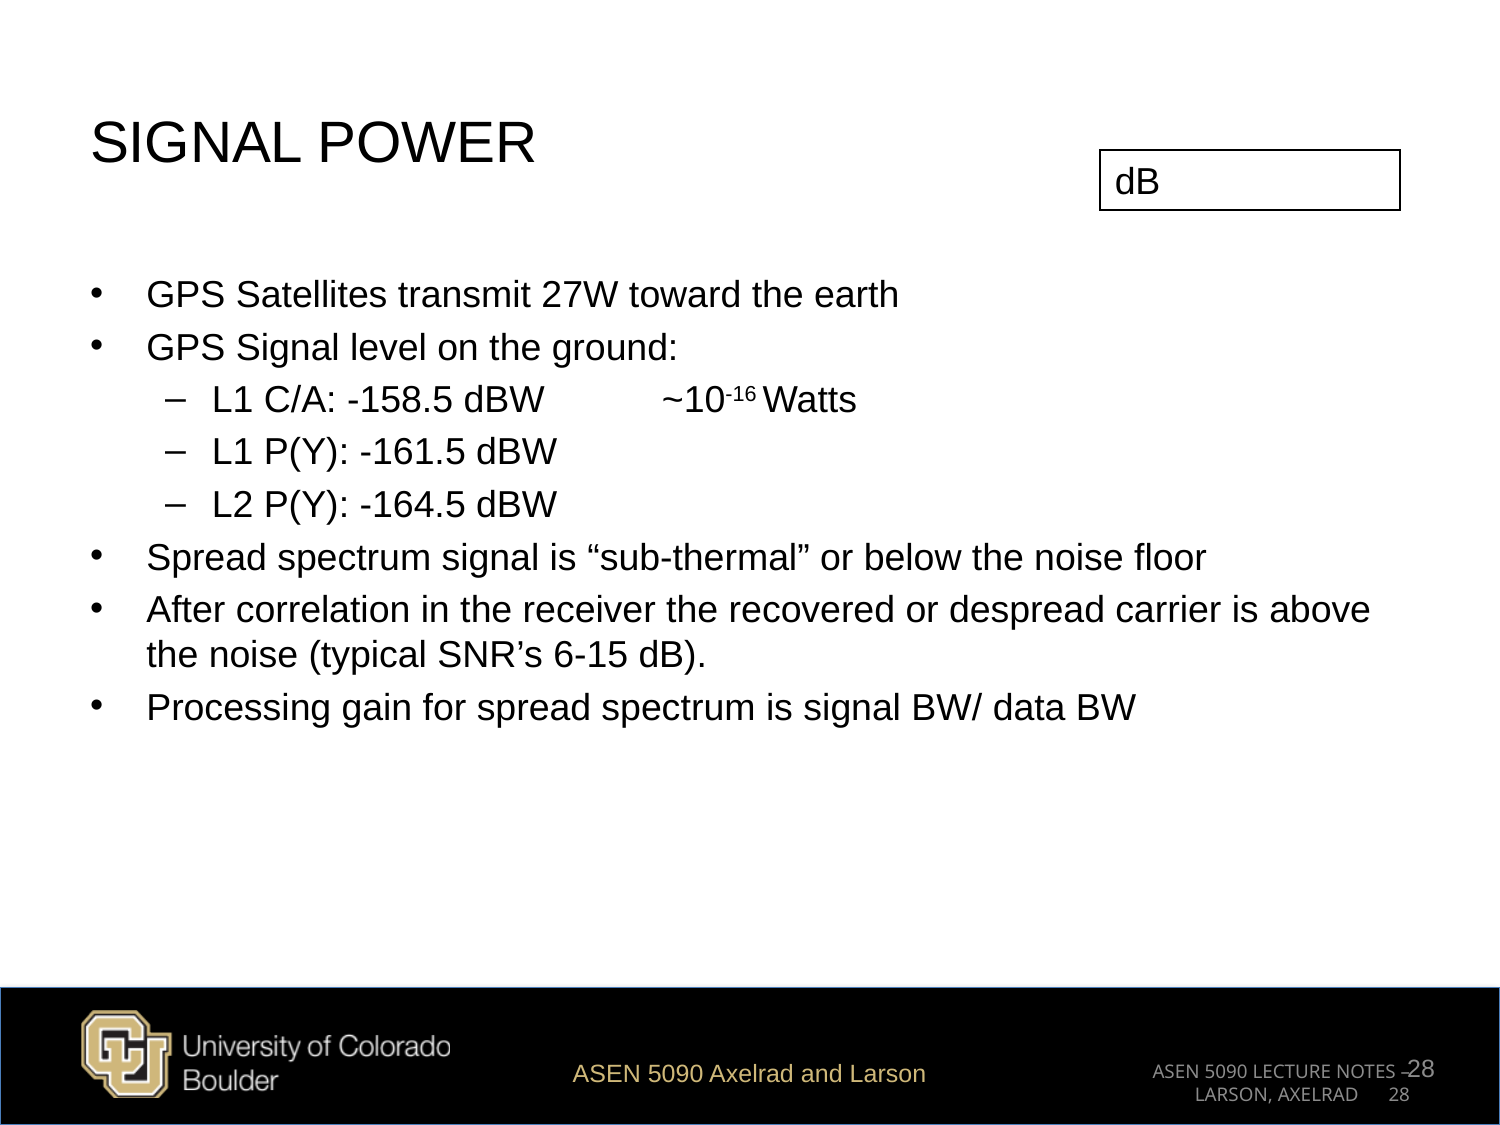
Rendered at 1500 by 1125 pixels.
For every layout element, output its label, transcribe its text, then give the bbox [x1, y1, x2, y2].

footer ASEN 5090 Axelrad and Larson [512, 1042, 988, 1103]
slide_number ASEN 5090 LECTURE NOTES – LARSON, AXELRAD 28 [1074, 1042, 1425, 1103]
text_box dB [1099, 149, 1400, 210]
text_box 28 [1100, 1037, 1450, 1098]
list GPS Satellites transmit 27W toward the earth GPS Signal level on the ground: L1 C/A: -158.5 dBW ~10-16 Watts L1 P(Y): -161.5 dBW L2 P(Y): -164.5 dBW Spread spectrum signal is “sub-thermal” or below the noise floor After correlation in the receiver the recovered or despread carrier is above the noise (typical SNR’s 6-15 dB). Processing gain for spread spectrum is signal BW/ data BW [75, 262, 1425, 1005]
title SIGNAL POWER [75, 45, 1425, 233]
